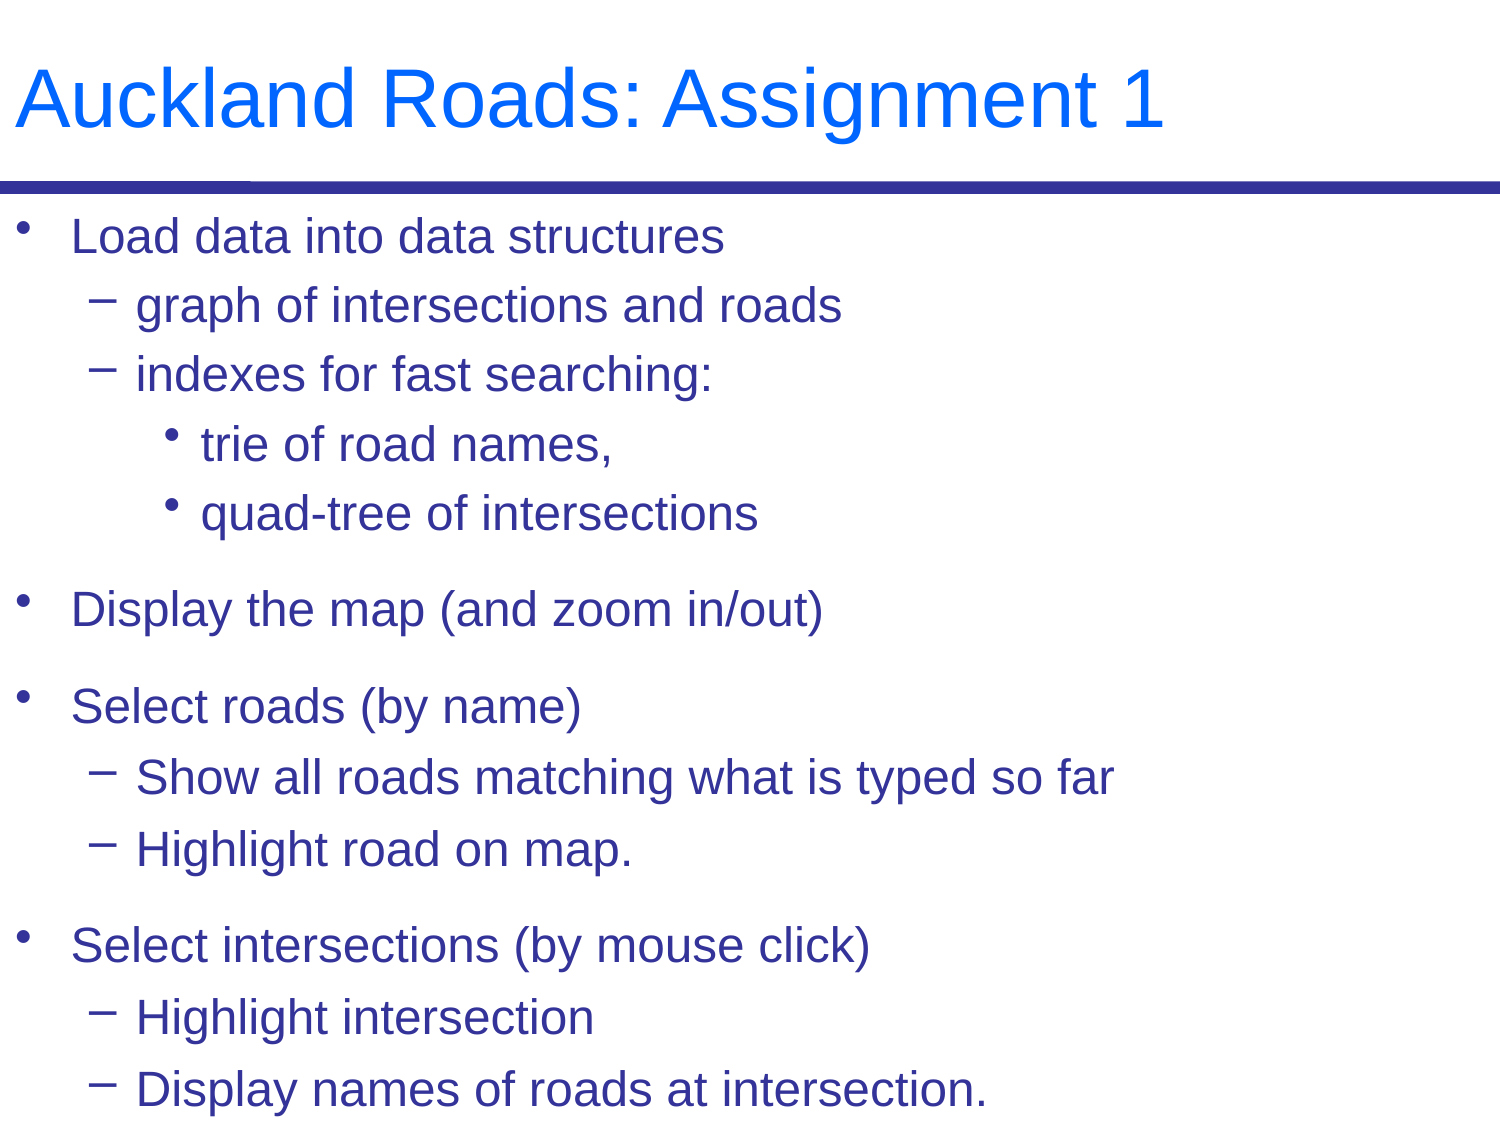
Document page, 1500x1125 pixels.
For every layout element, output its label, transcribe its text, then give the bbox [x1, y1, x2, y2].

list Load data into data structures graph of intersections and roads indexes for fast searching: trie of road names, quad-tree of intersections Display the map (and zoom in/out) Select roads (by name) Show all roads matching what is typed so far Highlight road on map. Select intersections (by mouse click) Highlight intersection Display names of roads at intersection. [0, 196, 1500, 1125]
title Auckland Roads: Assignment 1 [0, 0, 1500, 188]
